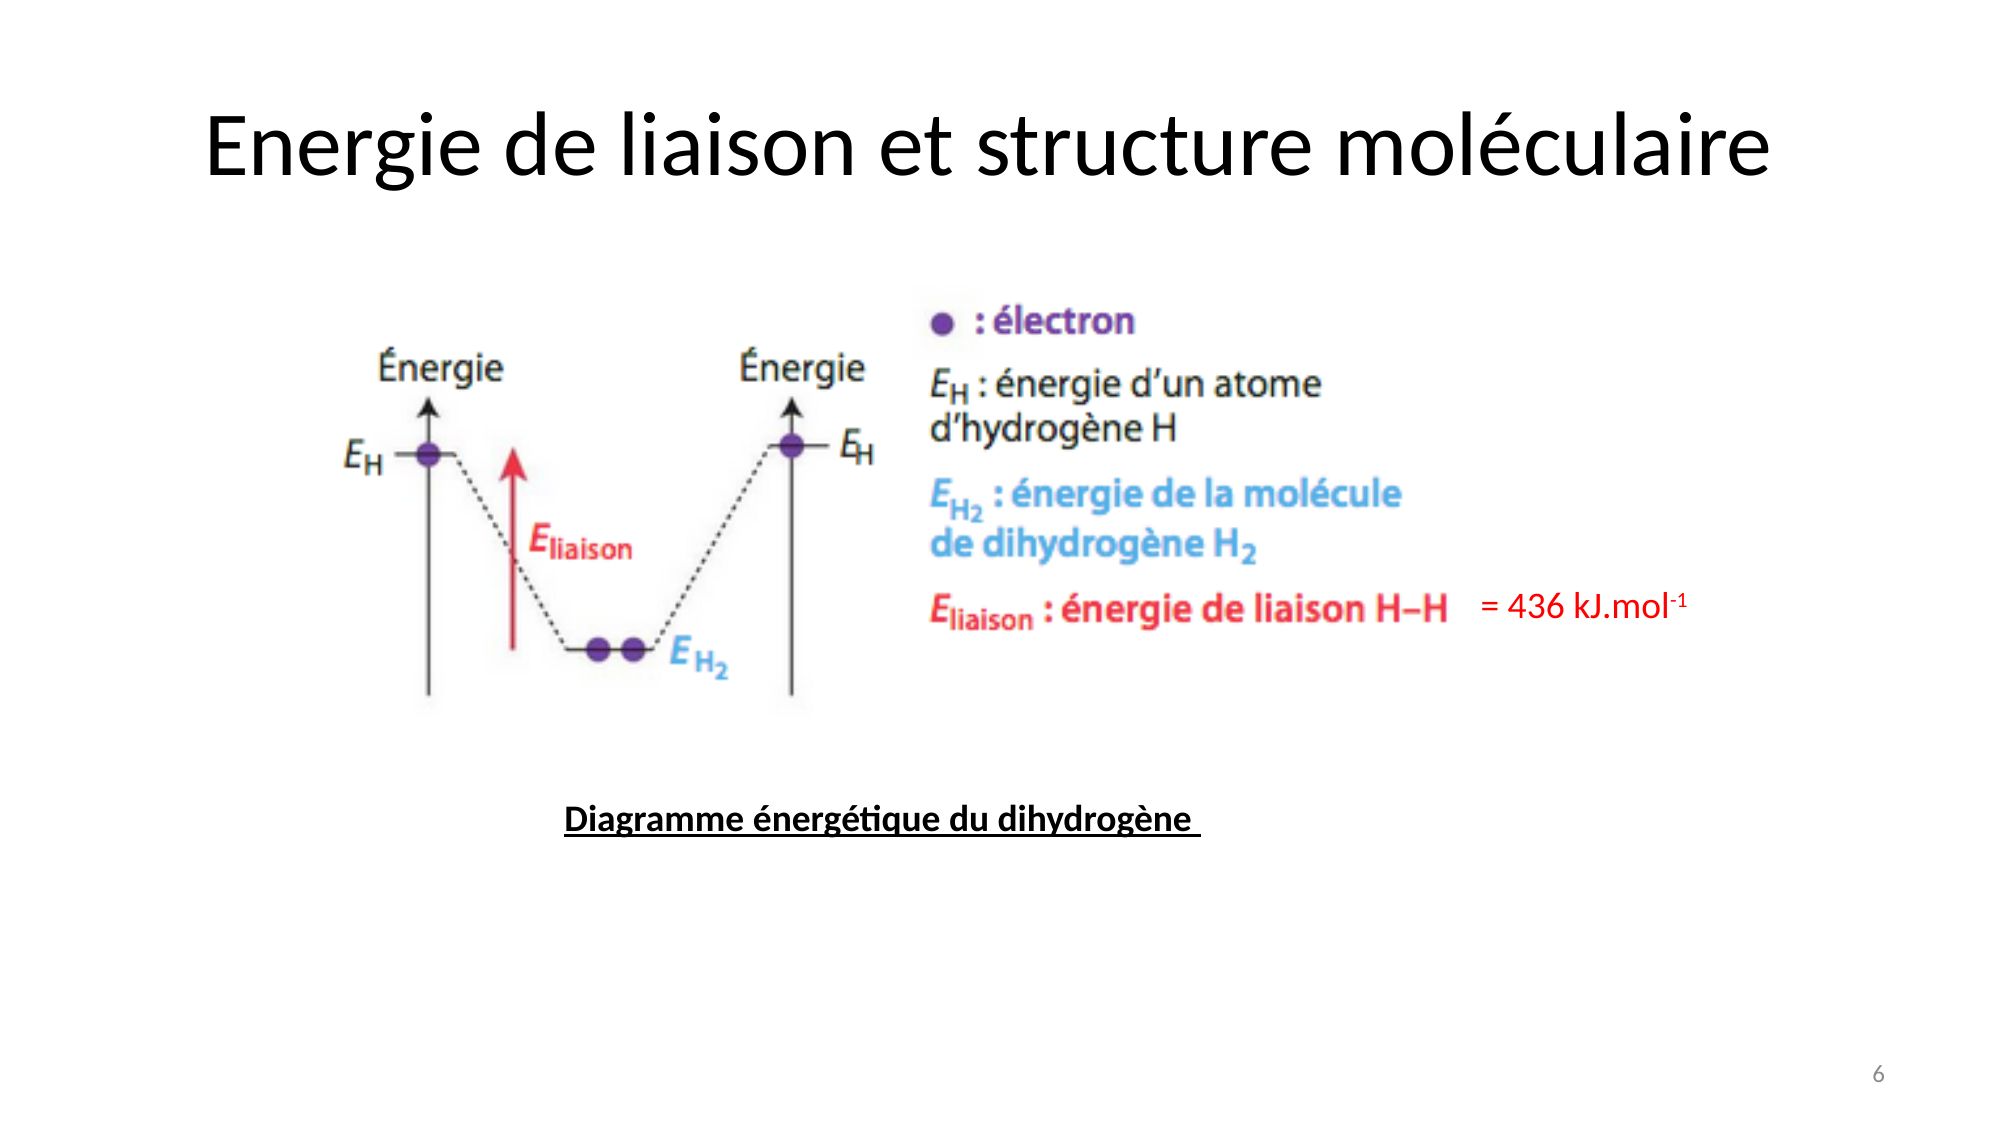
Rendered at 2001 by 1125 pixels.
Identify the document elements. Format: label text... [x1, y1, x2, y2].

text_box Diagramme énergétique du dihydrogène [549, 786, 1216, 847]
text_box = 436 kJ.mol-1 [1534, 574, 1703, 634]
picture [311, 285, 1528, 725]
title Energie de liaison et structure moléculaire [99, 45, 1900, 233]
slide_number 6 [1433, 1042, 1900, 1103]
